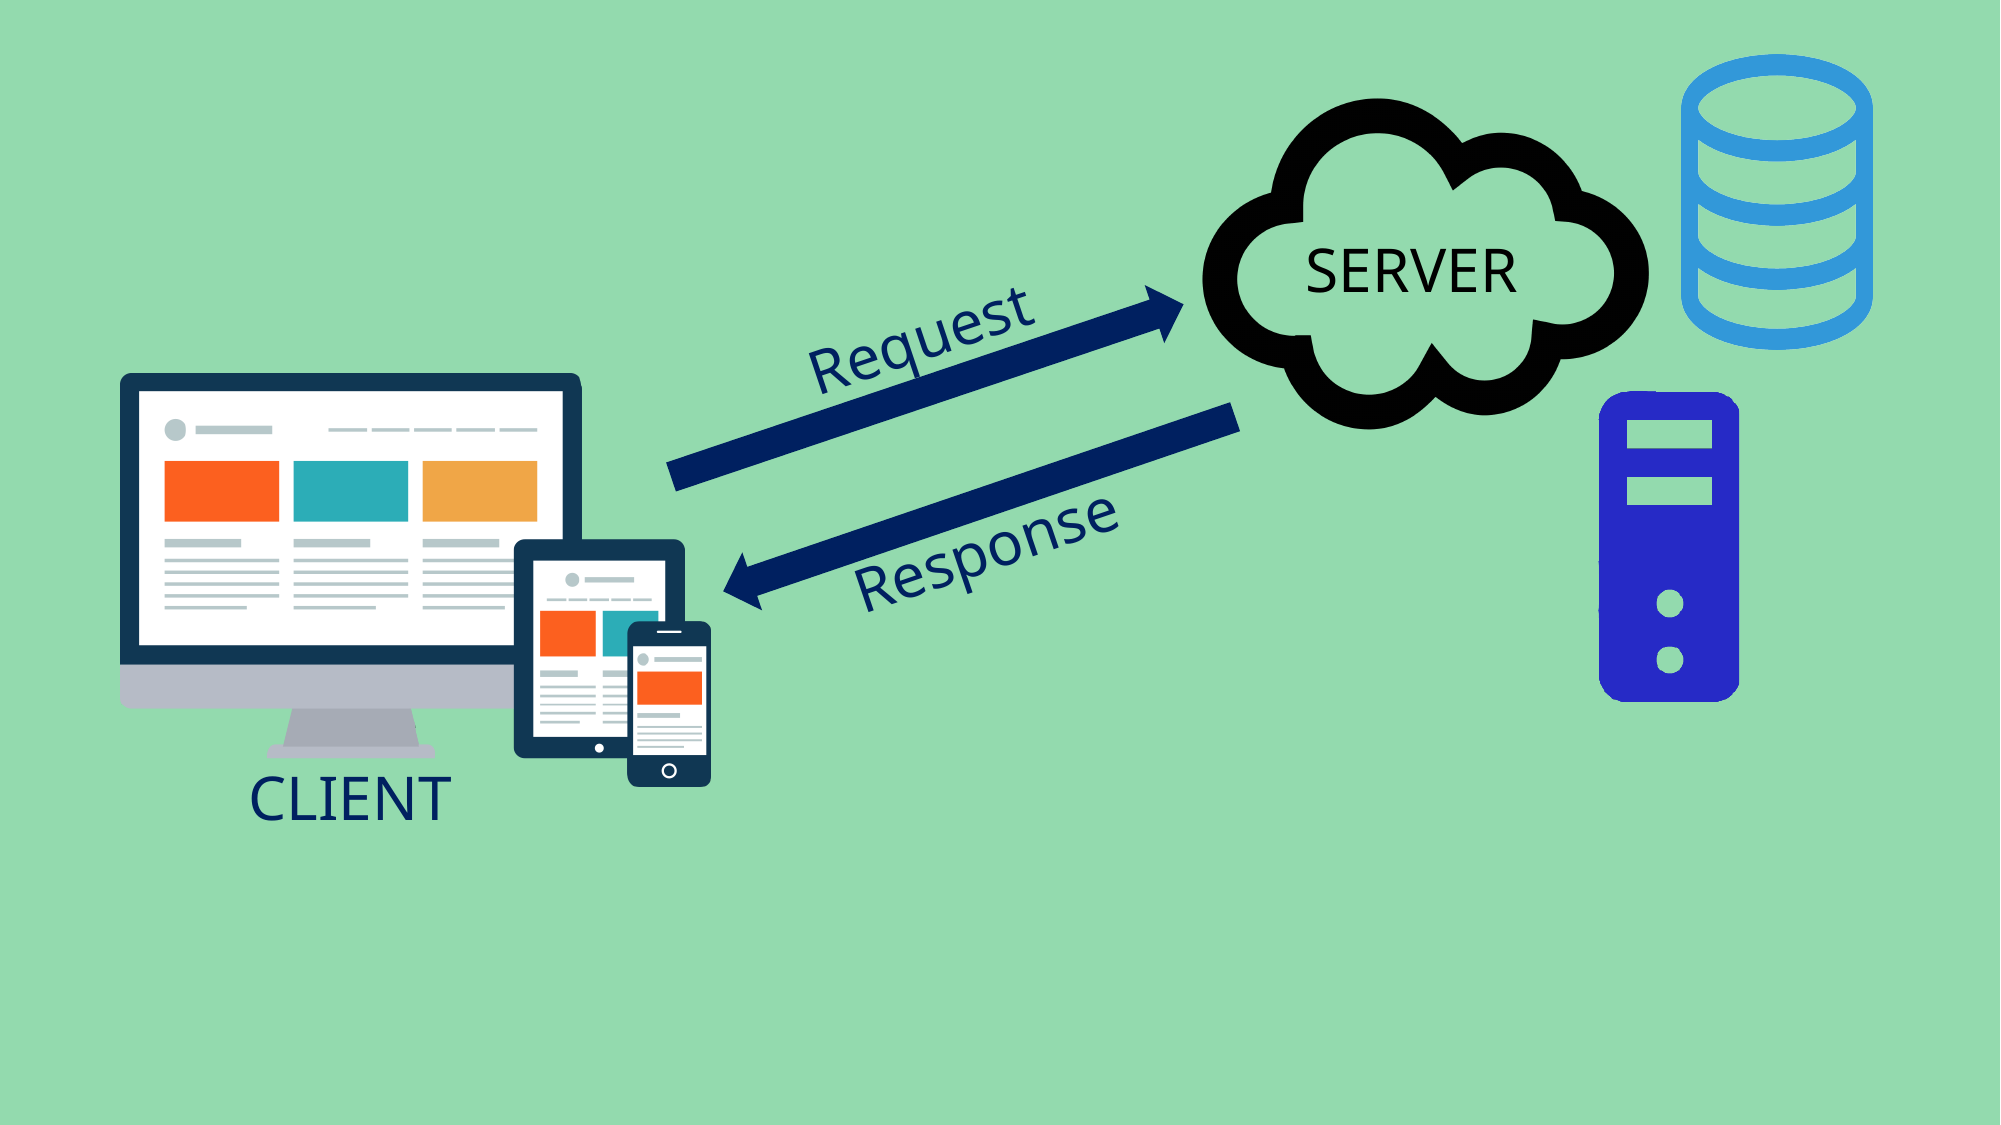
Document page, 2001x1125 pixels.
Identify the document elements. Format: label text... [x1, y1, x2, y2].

picture [119, 373, 711, 787]
text_box Request [712, 224, 1143, 444]
picture [1681, 54, 1874, 350]
text_box [721, 411, 1199, 613]
text_box [711, 283, 1185, 481]
picture [1199, 46, 1740, 744]
text_box CLIENT [138, 787, 563, 841]
text_box Response [770, 437, 1201, 658]
